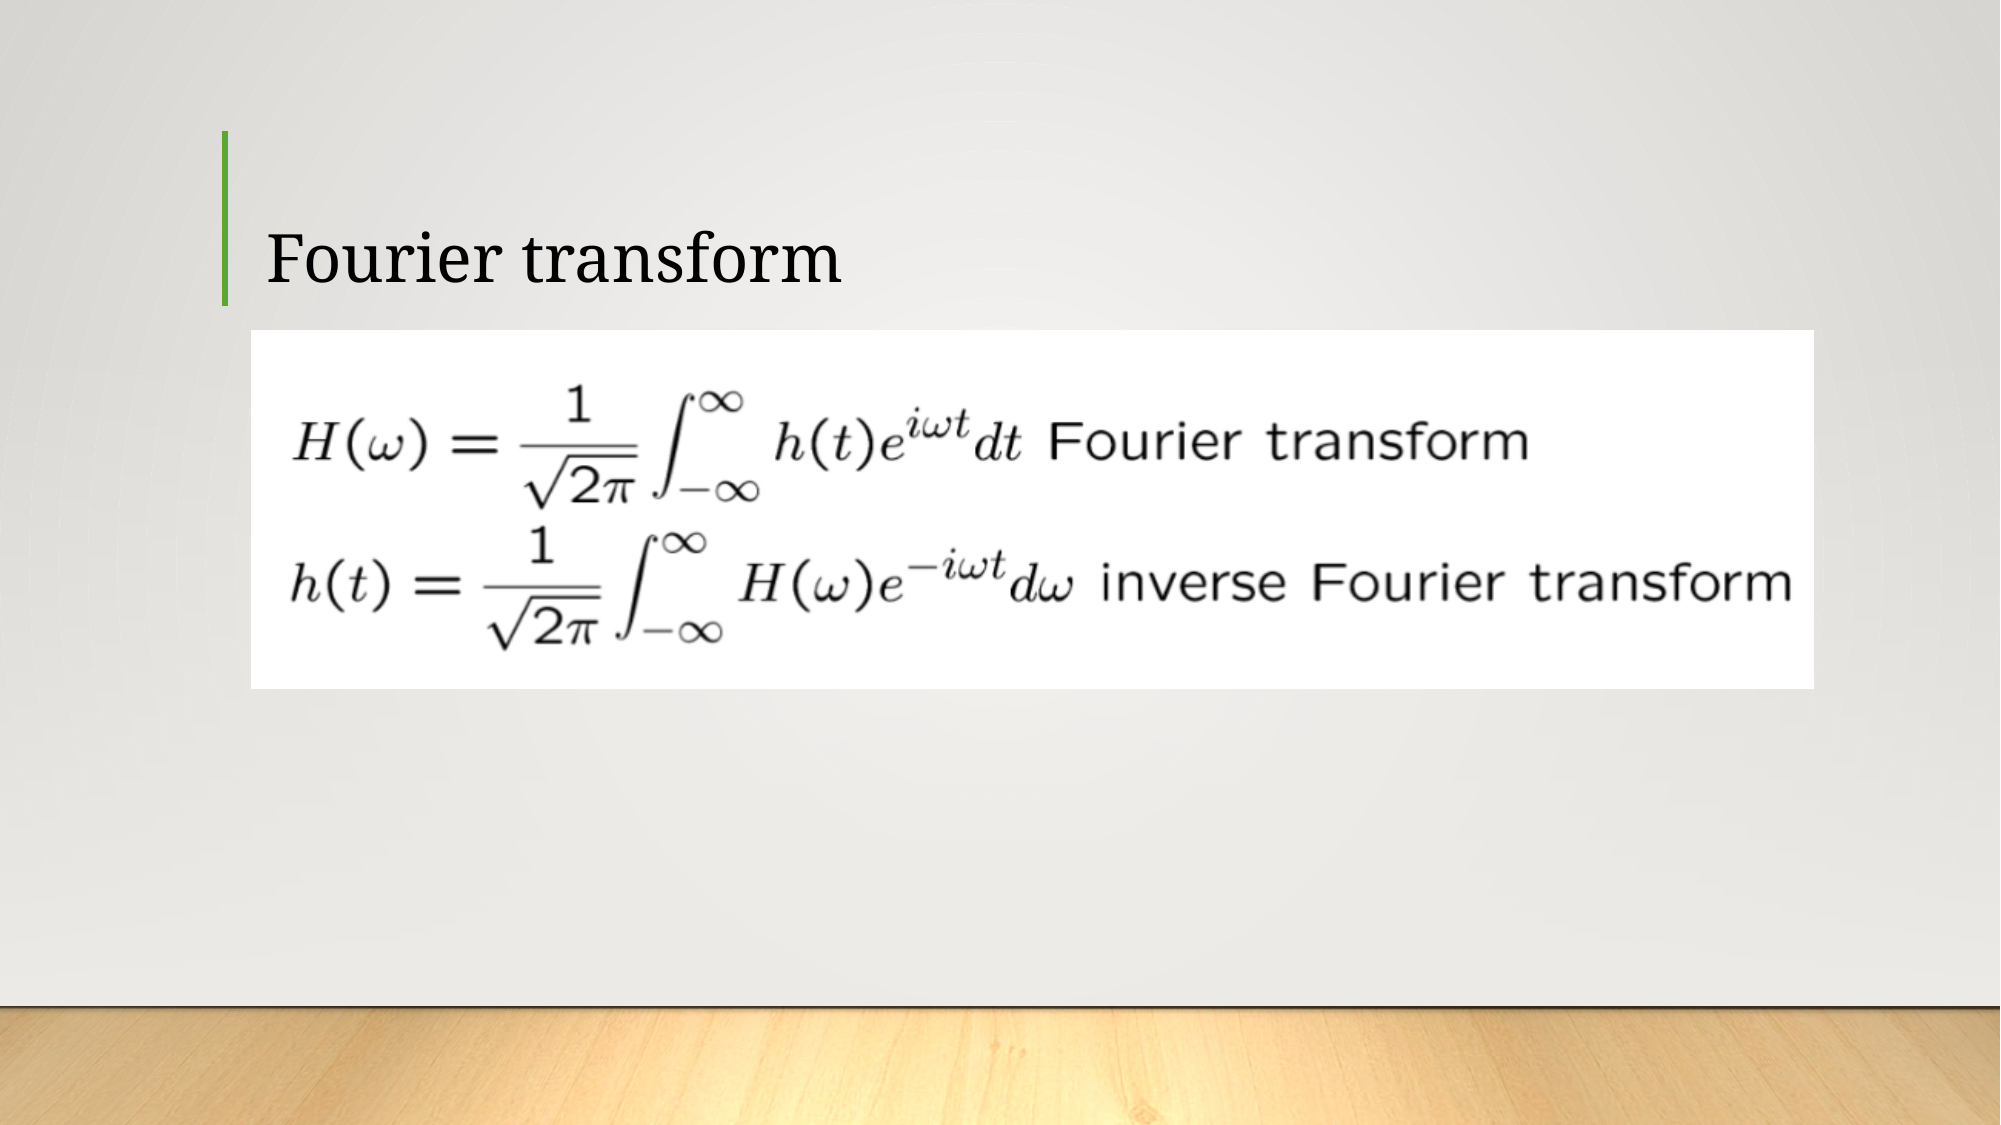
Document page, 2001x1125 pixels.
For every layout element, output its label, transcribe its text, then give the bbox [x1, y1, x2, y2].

picture [0, 1006, 2000, 1125]
picture [251, 330, 1814, 690]
title Fourier transform [251, 131, 1814, 305]
